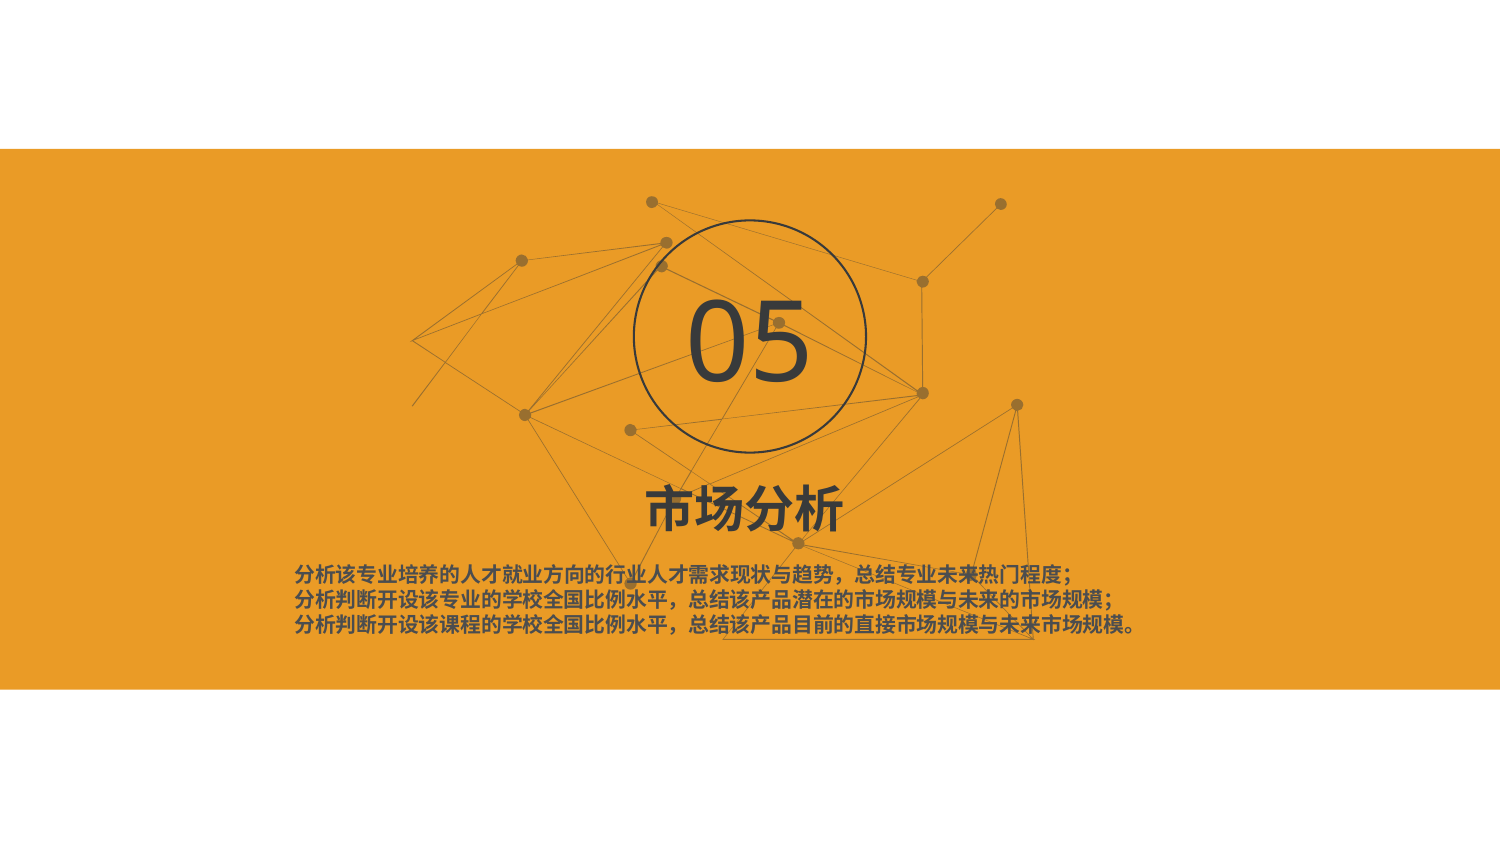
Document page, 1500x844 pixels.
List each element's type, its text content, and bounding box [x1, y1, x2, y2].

text_box [409, 236, 673, 462]
text_box [926, 398, 1024, 462]
text_box [0, 148, 1500, 691]
text_box 05 [632, 219, 868, 454]
text_box [624, 423, 679, 462]
text_box 分析该专业培养的人才就业方向的行业人才需求现状与趋势，总结专业未来热门程度； 分析判断开设该专业的学校全国比例水平，总结该产品潜在的市场规模与未来的市场规模； 分析判断开设该课程的学校全国比例水平，总结该产品目前的直接市场规模与未来市场规模。 [294, 562, 1191, 638]
text_box [646, 196, 723, 232]
text_box 市场分析 [442, 462, 1047, 552]
text_box [761, 198, 1007, 462]
